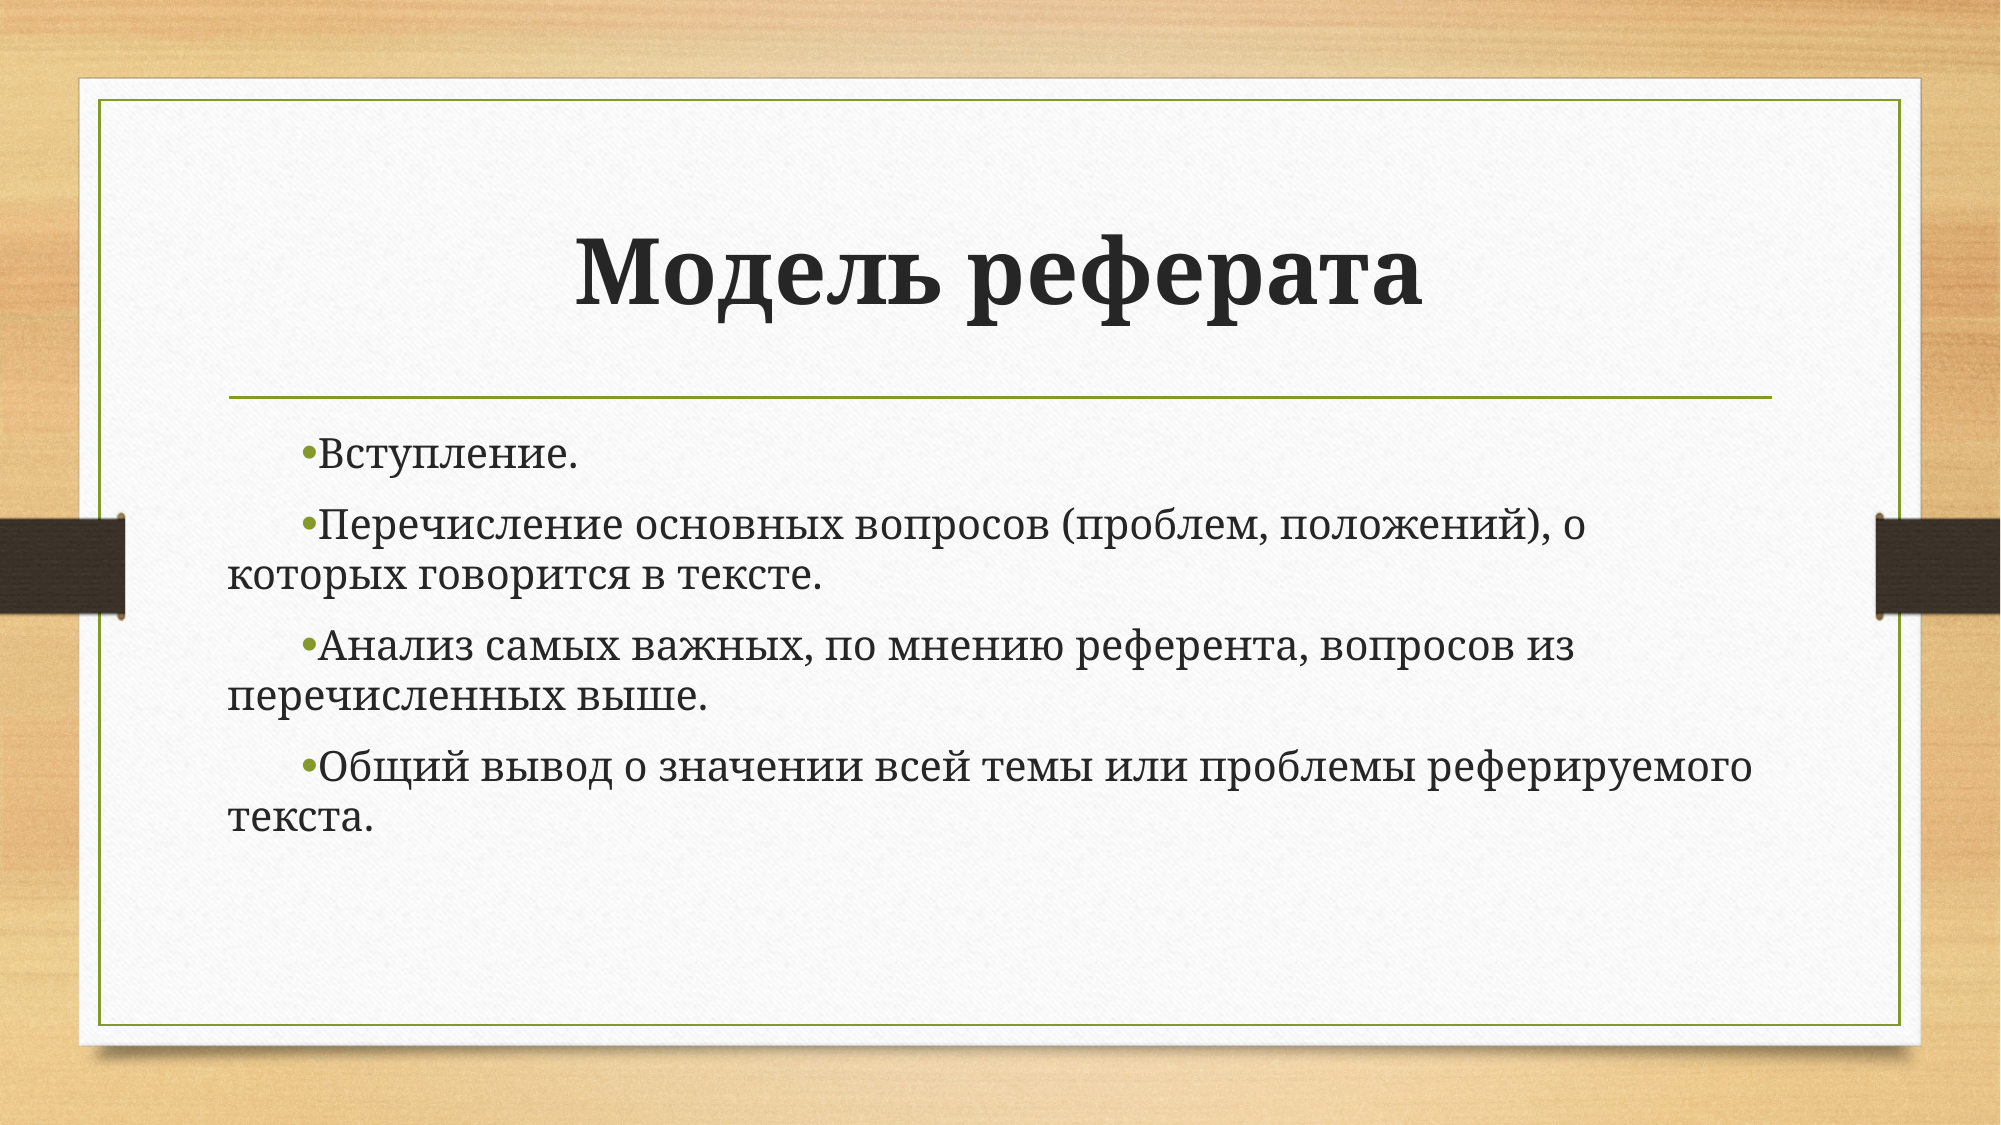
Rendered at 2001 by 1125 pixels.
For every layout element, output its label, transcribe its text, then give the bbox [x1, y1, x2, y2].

picture [0, 0, 2001, 1125]
list Вступление. Перечисление основных вопросов (проблем, положений), о которых говорится в тексте. Анализ самых важных, по мнению референта, вопросов из перечисленных выше. Общий вывод о значении всей темы или проблемы реферируемого текста. [212, 419, 1788, 964]
title Модель реферата [212, 161, 1788, 375]
